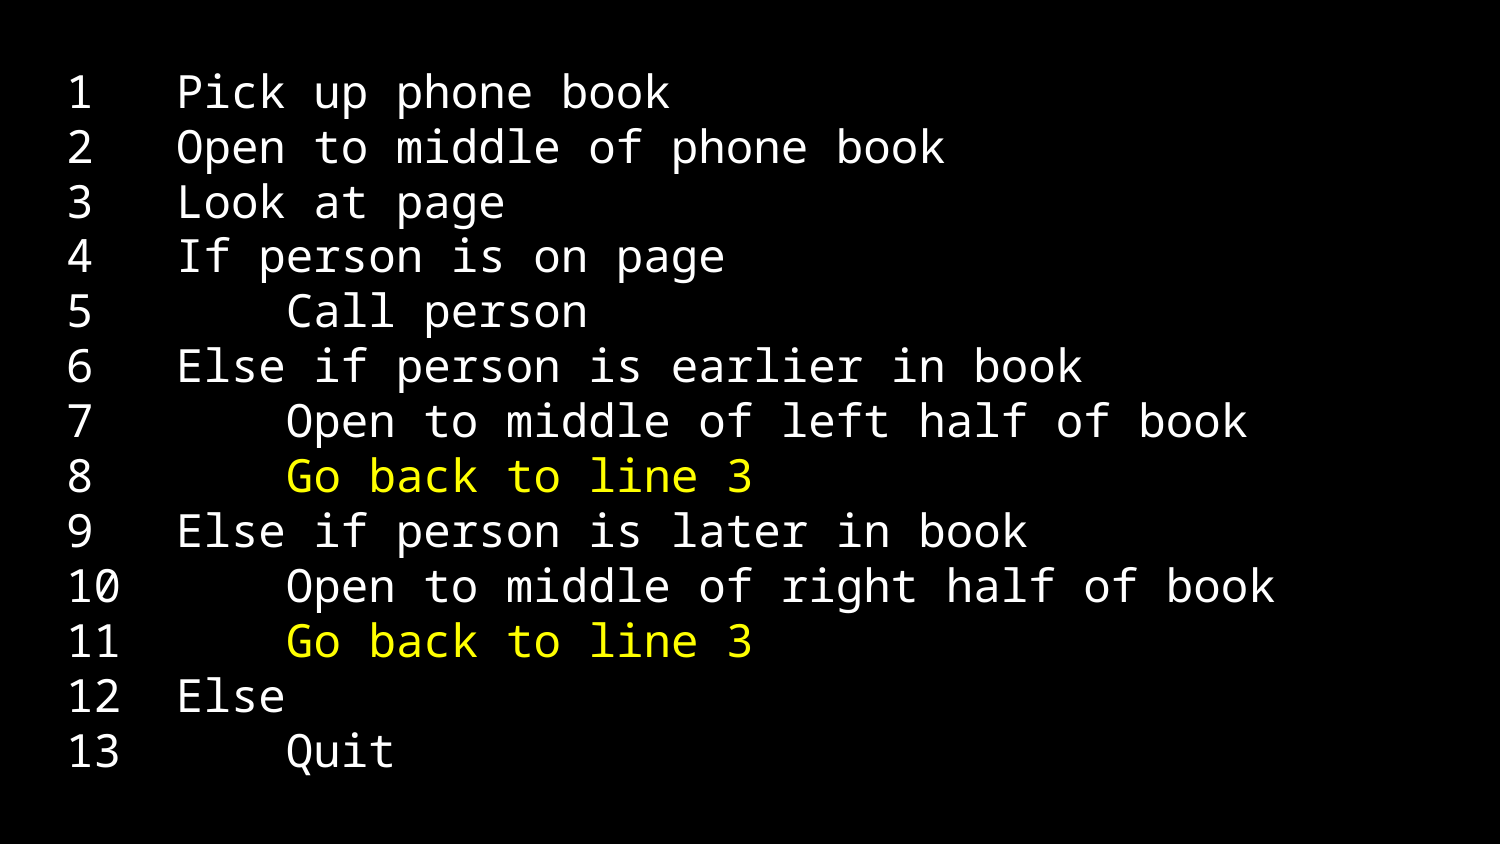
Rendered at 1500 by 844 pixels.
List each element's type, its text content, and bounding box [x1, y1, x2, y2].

list 1 Pick up phone book 2 Open to middle of phone book 3 Look at page 4 If person is on page 5 Call person 6 Else if person is earlier in book 7 Open to middle of left half of book 8 Go back to line 3 9 Else if person is later in book 10 Open to middle of right half of book 11 Go back to line 3 12 Else 13 Quit [51, 47, 1449, 797]
